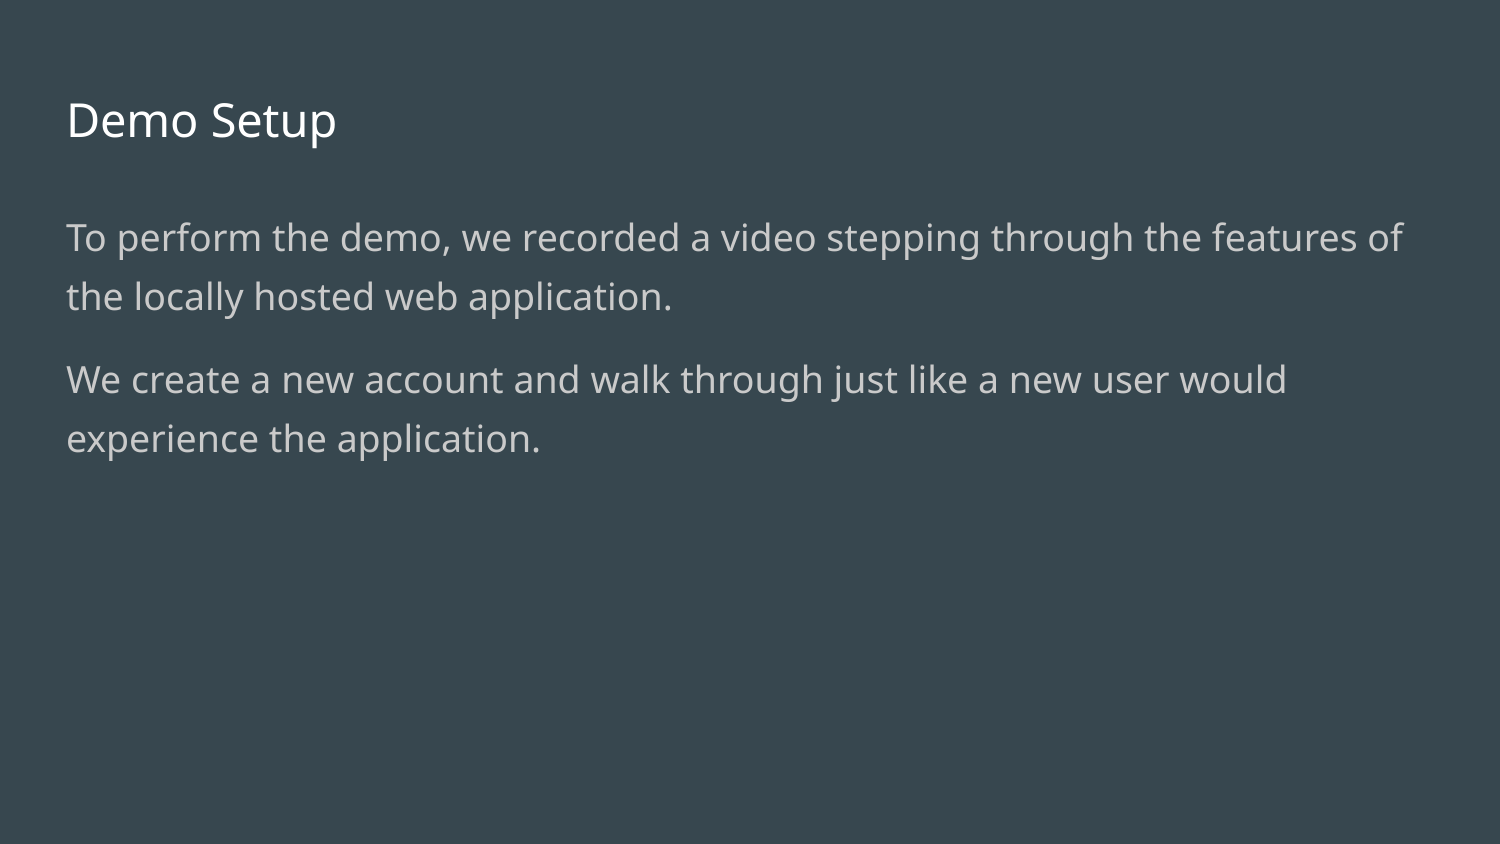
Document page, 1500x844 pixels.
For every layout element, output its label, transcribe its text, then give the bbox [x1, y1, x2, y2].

list To perform the demo, we recorded a video stepping through the features of the locally hosted web application. We create a new account and walk through just like a new user would experience the application. [51, 189, 1449, 750]
title Demo Setup [51, 72, 1449, 167]
